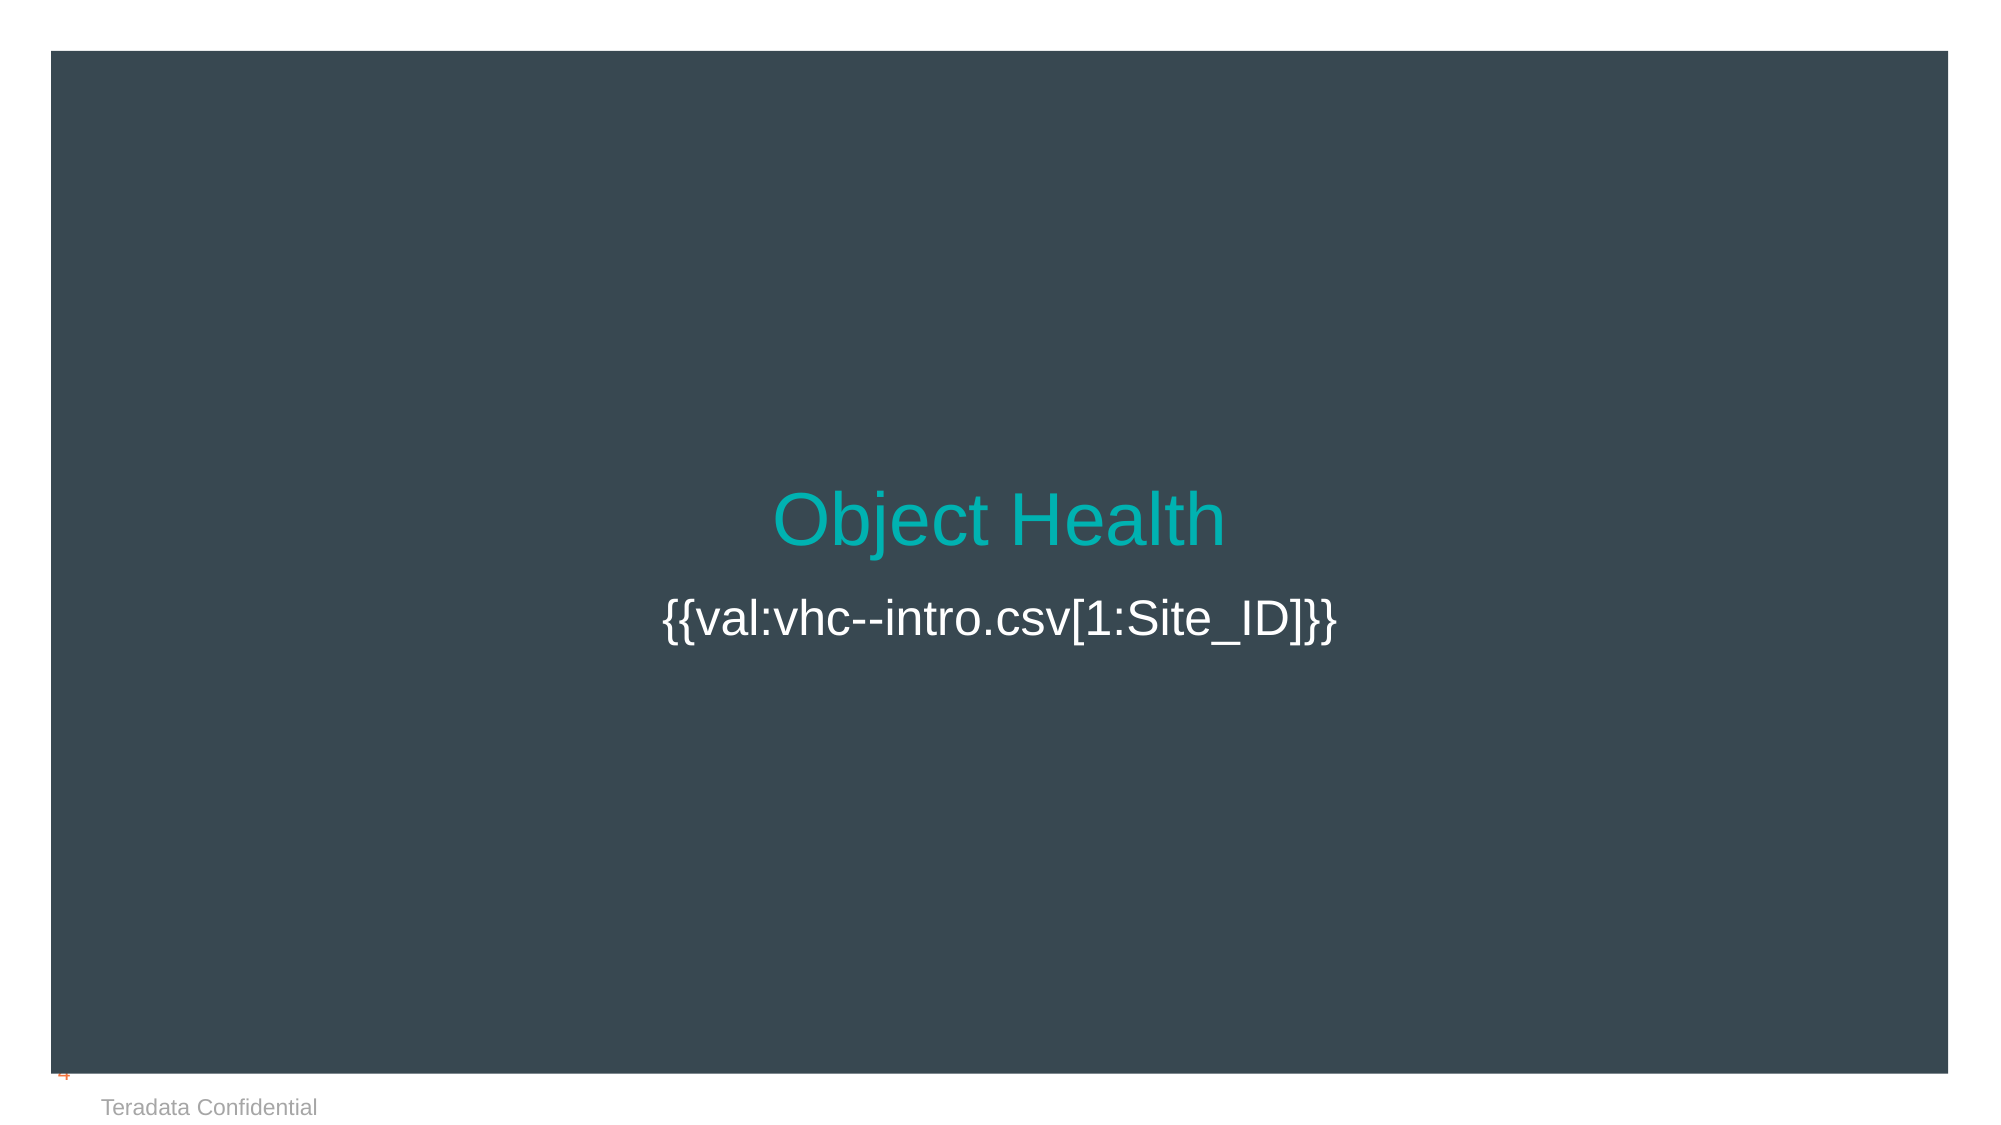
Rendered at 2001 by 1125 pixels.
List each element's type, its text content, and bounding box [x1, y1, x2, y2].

text_box {{val:vhc--intro.csv[1:Site_ID]}} [499, 578, 1501, 653]
list Object Health [51, 438, 1949, 592]
